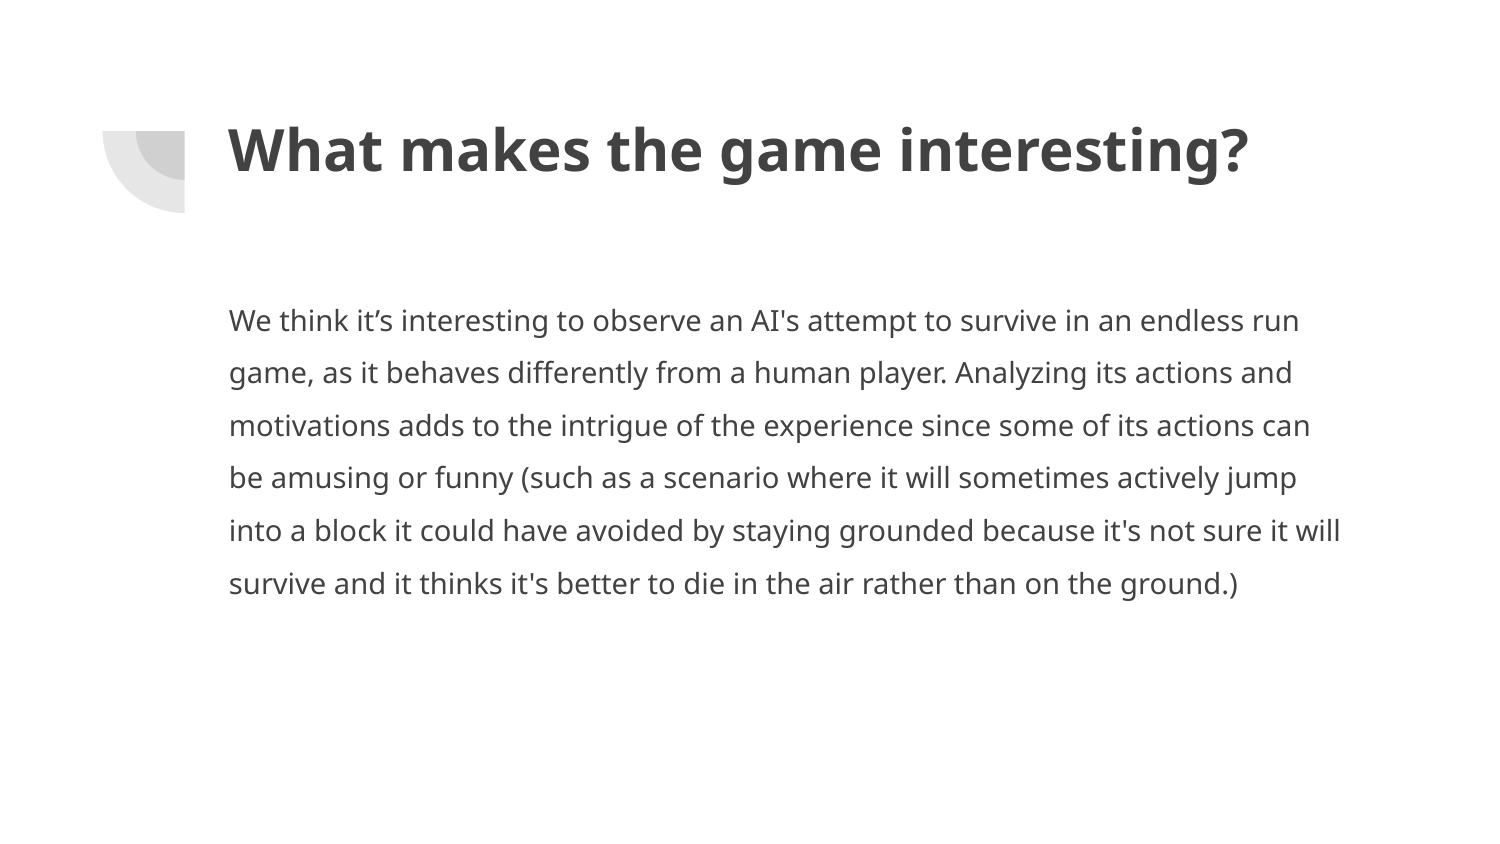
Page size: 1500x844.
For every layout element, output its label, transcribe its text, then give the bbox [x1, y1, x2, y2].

list We think it’s interesting to observe an AI's attempt to survive in an endless run game, as it behaves differently from a human player. Analyzing its actions and motivations adds to the intrigue of the experience since some of its actions can be amusing or funny (such as a scenario where it will sometimes actively jump into a block it could have avoided by staying grounded because it's not sure it will survive and it thinks it's better to die in the air rather than on the ground.) [213, 269, 1368, 687]
title What makes the game interesting? [213, 98, 1368, 263]
